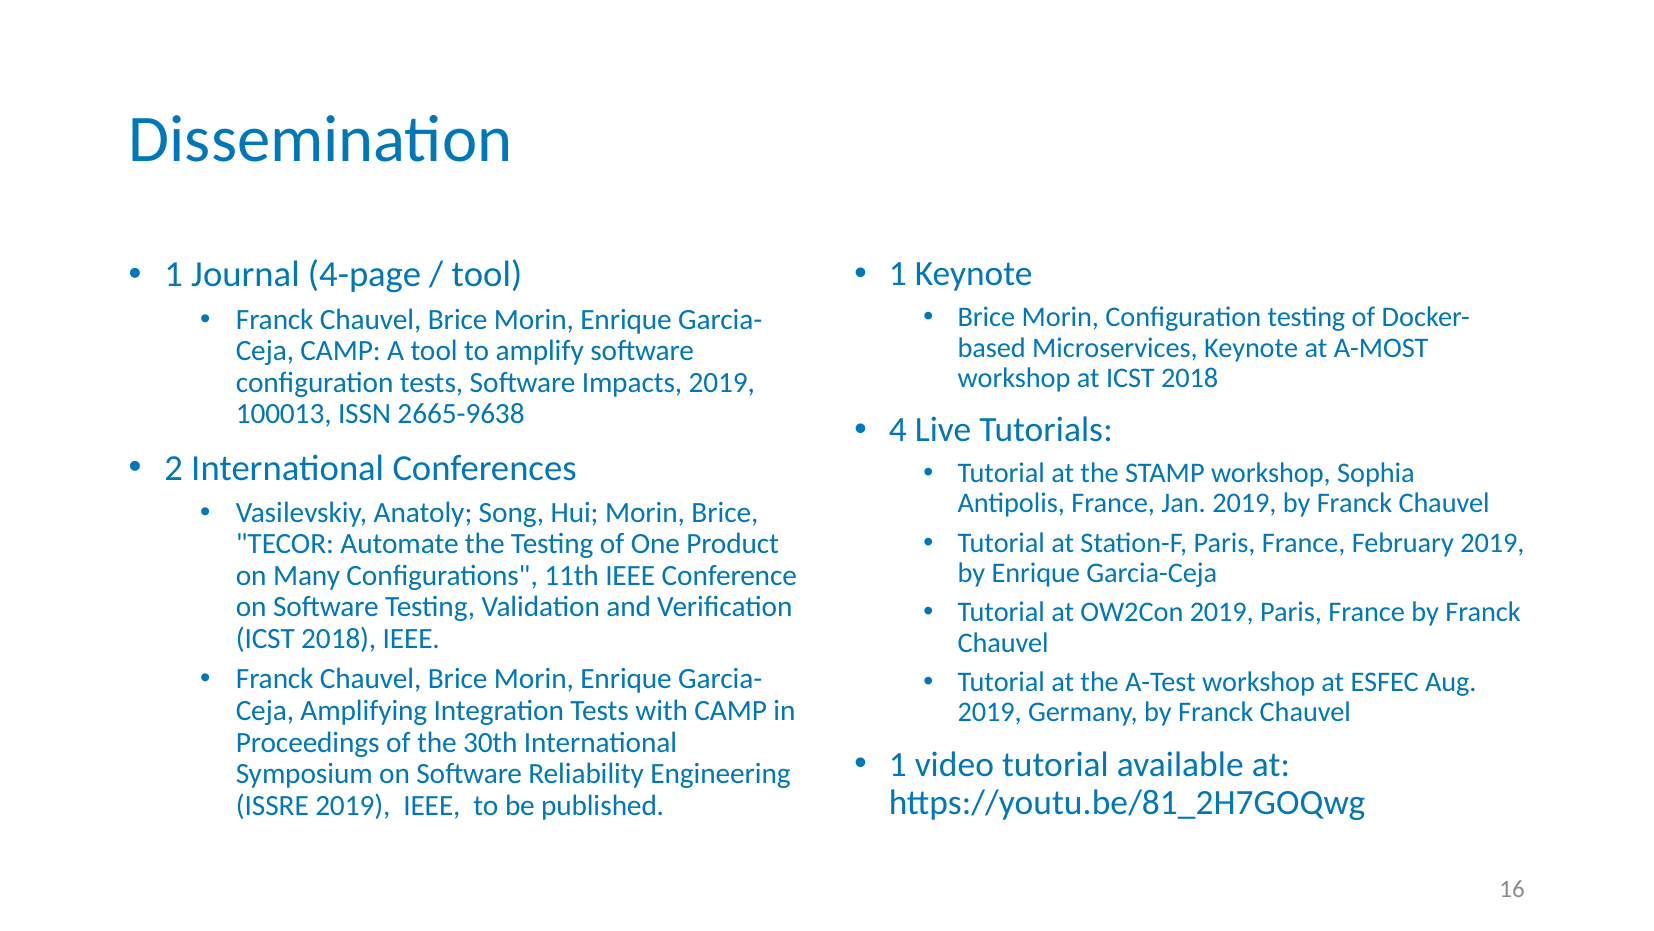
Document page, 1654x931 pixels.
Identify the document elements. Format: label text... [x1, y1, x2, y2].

list 1 Journal (4-page / tool) Franck Chauvel, Brice Morin, Enrique Garcia-Ceja, CAMP: A tool to amplify software configuration tests, Software Impacts, 2019, 100013, ISSN 2665-9638 2 International Conferences Vasilevskiy, Anatoly; Song, Hui; Morin, Brice, "TECOR: Automate the Testing of One Product on Many Configurations", 11th IEEE Conference on Software Testing, Validation and Verification (ICST 2018), IEEE. Franck Chauvel, Brice Morin, Enrique Garcia-Ceja, Amplifying Integration Tests with CAMP in Proceedings of the 30th International Symposium on Software Reliability Engineering (ISSRE 2019), IEEE, to be published. [113, 247, 815, 838]
list 1 Keynote Brice Morin, Configuration testing of Docker-based Microservices, Keynote at A-MOST workshop at ICST 2018 4 Live Tutorials: Tutorial at the STAMP workshop, Sophia Antipolis, France, Jan. 2019, by Franck Chauvel Tutorial at Station-F, Paris, France, February 2019, by Enrique Garcia-Ceja Tutorial at OW2Con 2019, Paris, France by Franck Chauvel Tutorial at the A-Test workshop at ESFEC Aug. 2019, Germany, by Franck Chauvel 1 video tutorial available at: https://youtu.be/81_2H7GOQwg [839, 247, 1540, 838]
title Dissemination [113, 49, 1540, 230]
slide_number 16 [1167, 862, 1540, 912]
